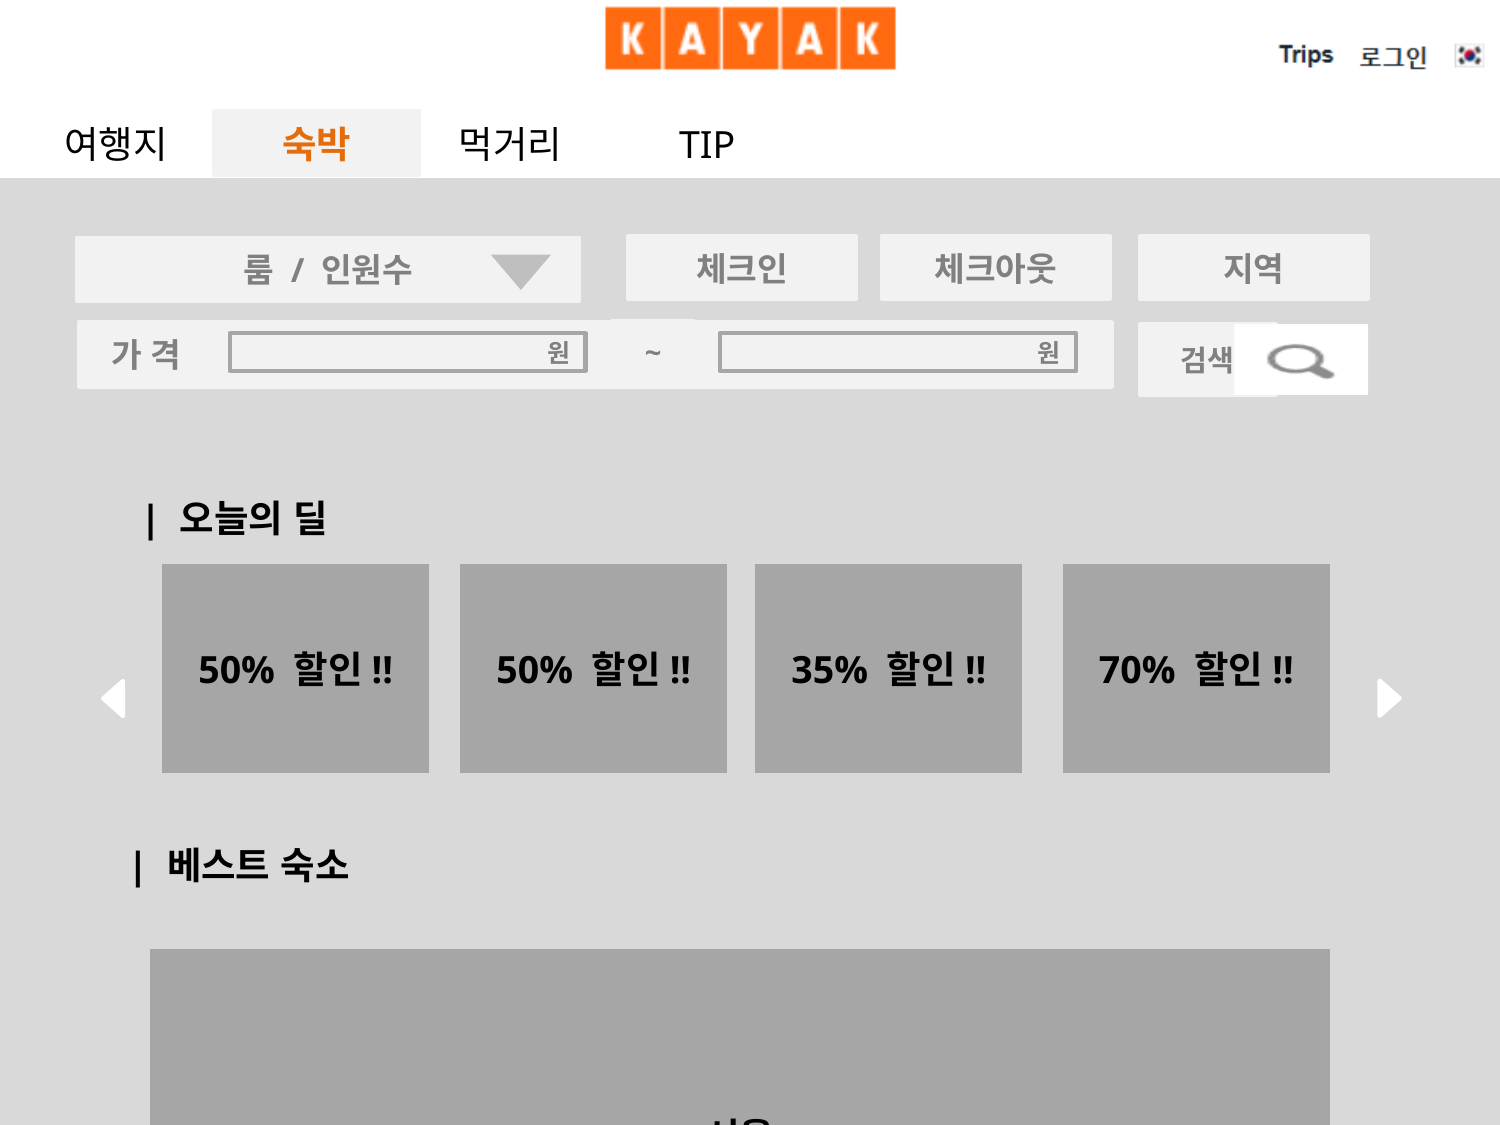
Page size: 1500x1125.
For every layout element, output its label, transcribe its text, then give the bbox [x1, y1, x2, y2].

picture [1234, 323, 1369, 396]
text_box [76, 237, 580, 302]
text_box [0, 0, 1500, 160]
text_box 검색 [1138, 322, 1234, 397]
text_box 50% 할인!! [158, 560, 433, 777]
text_box 여행지 [11, 118, 212, 169]
text_box [0, 178, 1500, 1125]
text_box | 베스트 숙소 [83, 839, 395, 890]
text_box [101, 679, 126, 719]
text_box 체크인 [626, 234, 858, 301]
text_box 숙박 [212, 109, 421, 177]
text_box 70% 할인!! [1059, 560, 1334, 777]
text_box 지역 [1138, 234, 1370, 301]
picture [584, 0, 916, 91]
text_box TIP [602, 118, 812, 169]
text_box 먹거리 [421, 118, 602, 169]
text_box | 오늘의 딜 [78, 492, 391, 543]
text_box ~ [610, 319, 696, 385]
text_box 50% 할인!! [456, 560, 732, 777]
text_box 서울 [146, 945, 1334, 1125]
text_box 원 [718, 331, 1078, 373]
text_box 35% 할인!! [751, 560, 1027, 777]
text_box 원 [228, 331, 588, 373]
text_box [1377, 678, 1402, 718]
text_box 가 격 [77, 320, 1114, 389]
picture [1263, 34, 1499, 79]
text_box 체크아웃 [880, 234, 1112, 301]
